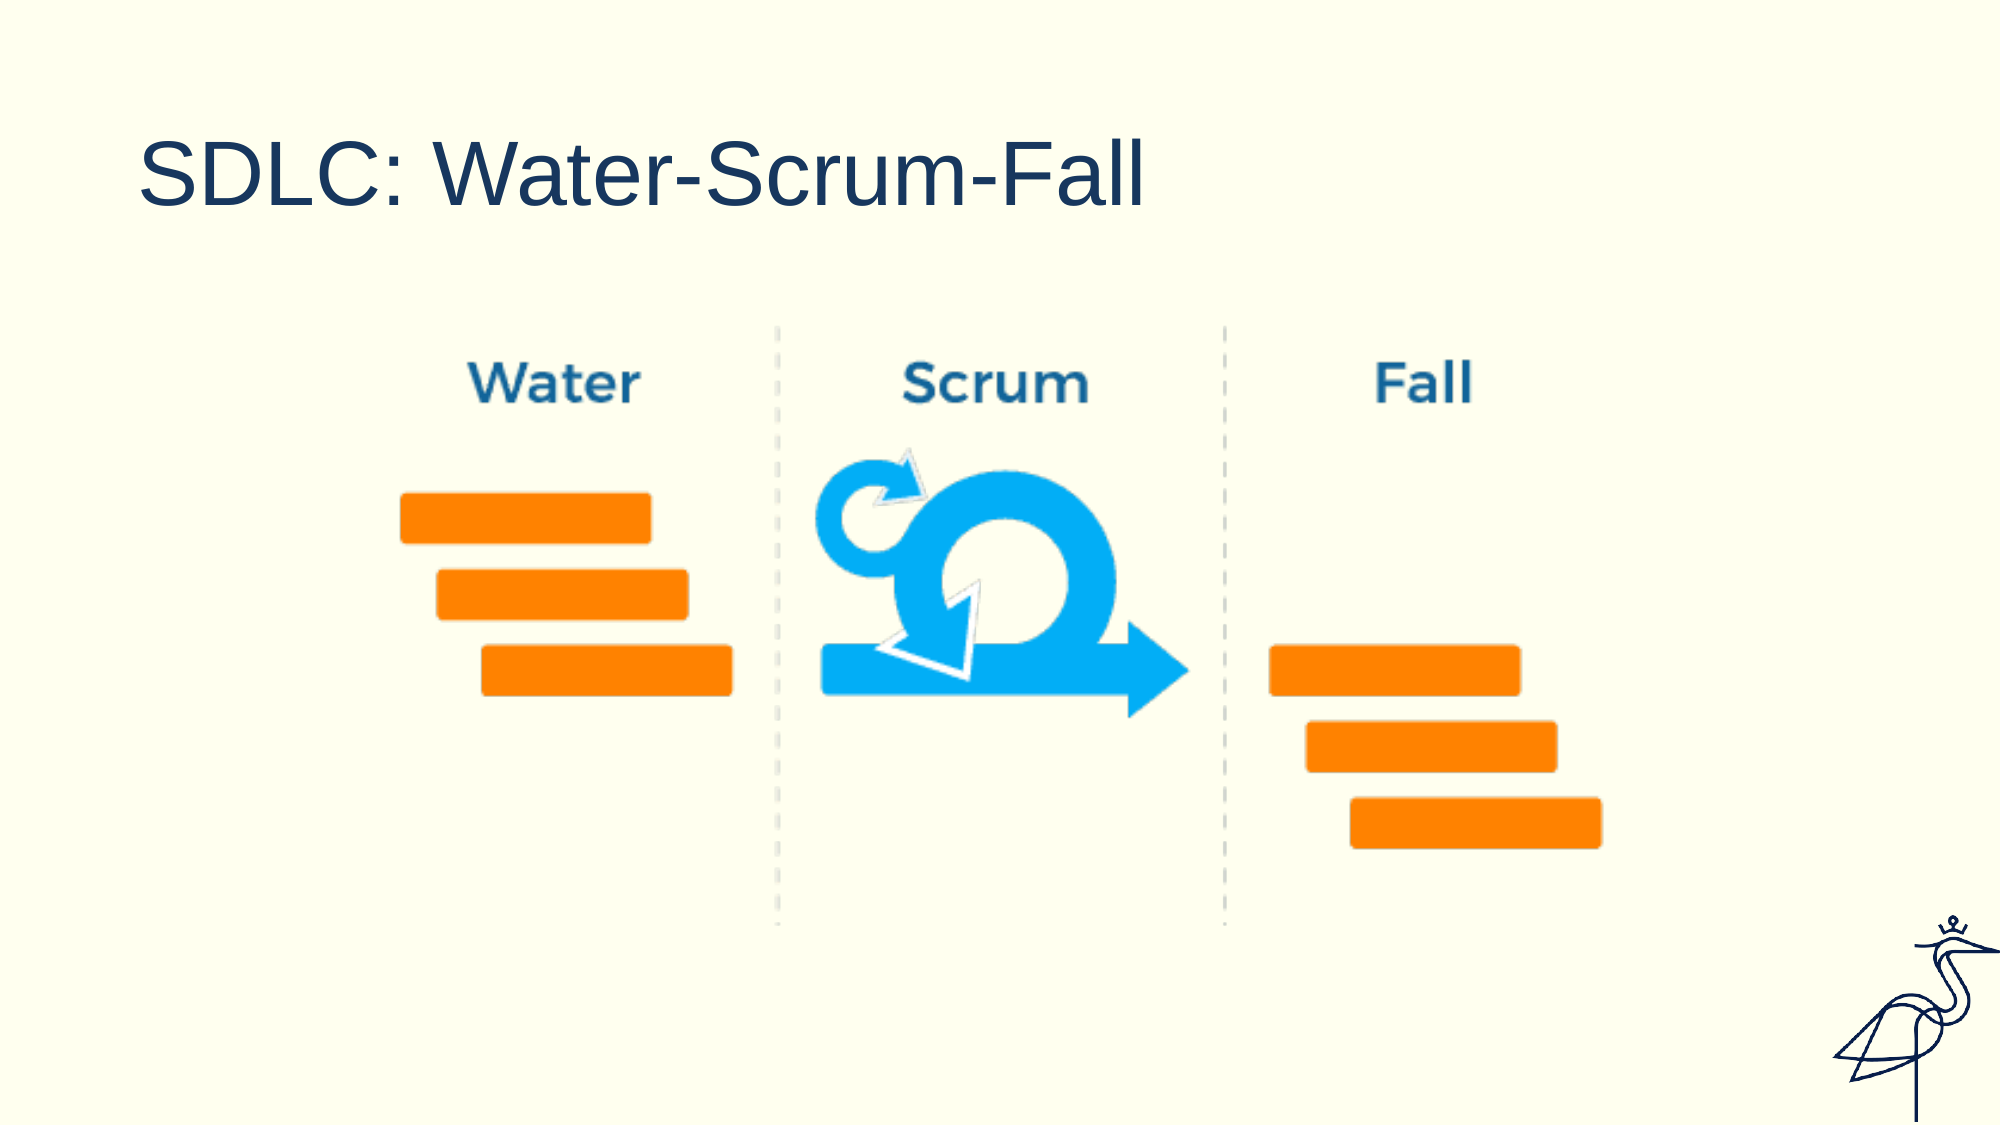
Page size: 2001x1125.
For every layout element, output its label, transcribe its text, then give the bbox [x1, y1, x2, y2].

title SDLC: Water-Scrum-Fall [137, 59, 1863, 278]
picture [1832, 915, 2000, 1122]
picture [327, 276, 1673, 976]
